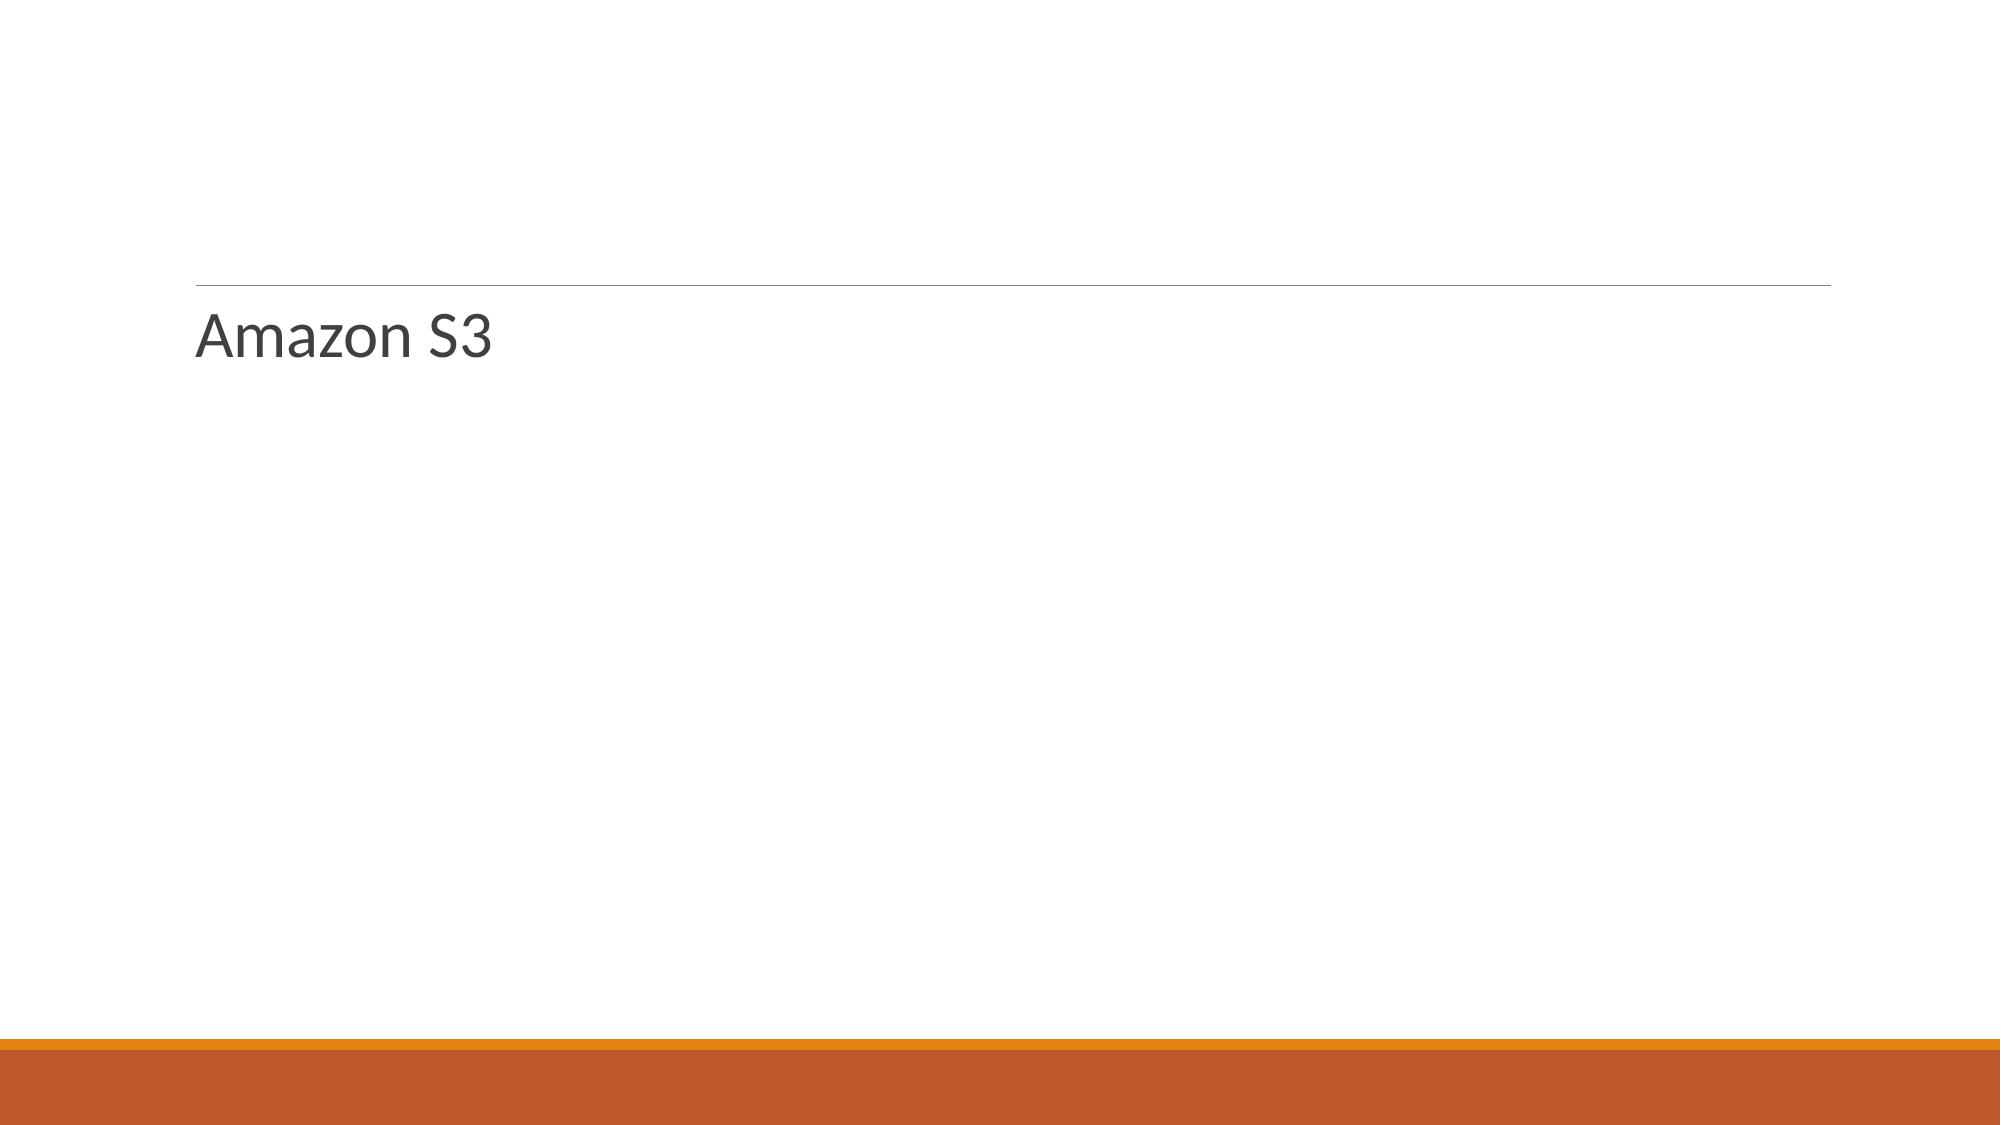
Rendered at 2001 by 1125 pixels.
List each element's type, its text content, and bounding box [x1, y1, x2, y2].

list Amazon S3 [180, 138, 1830, 963]
